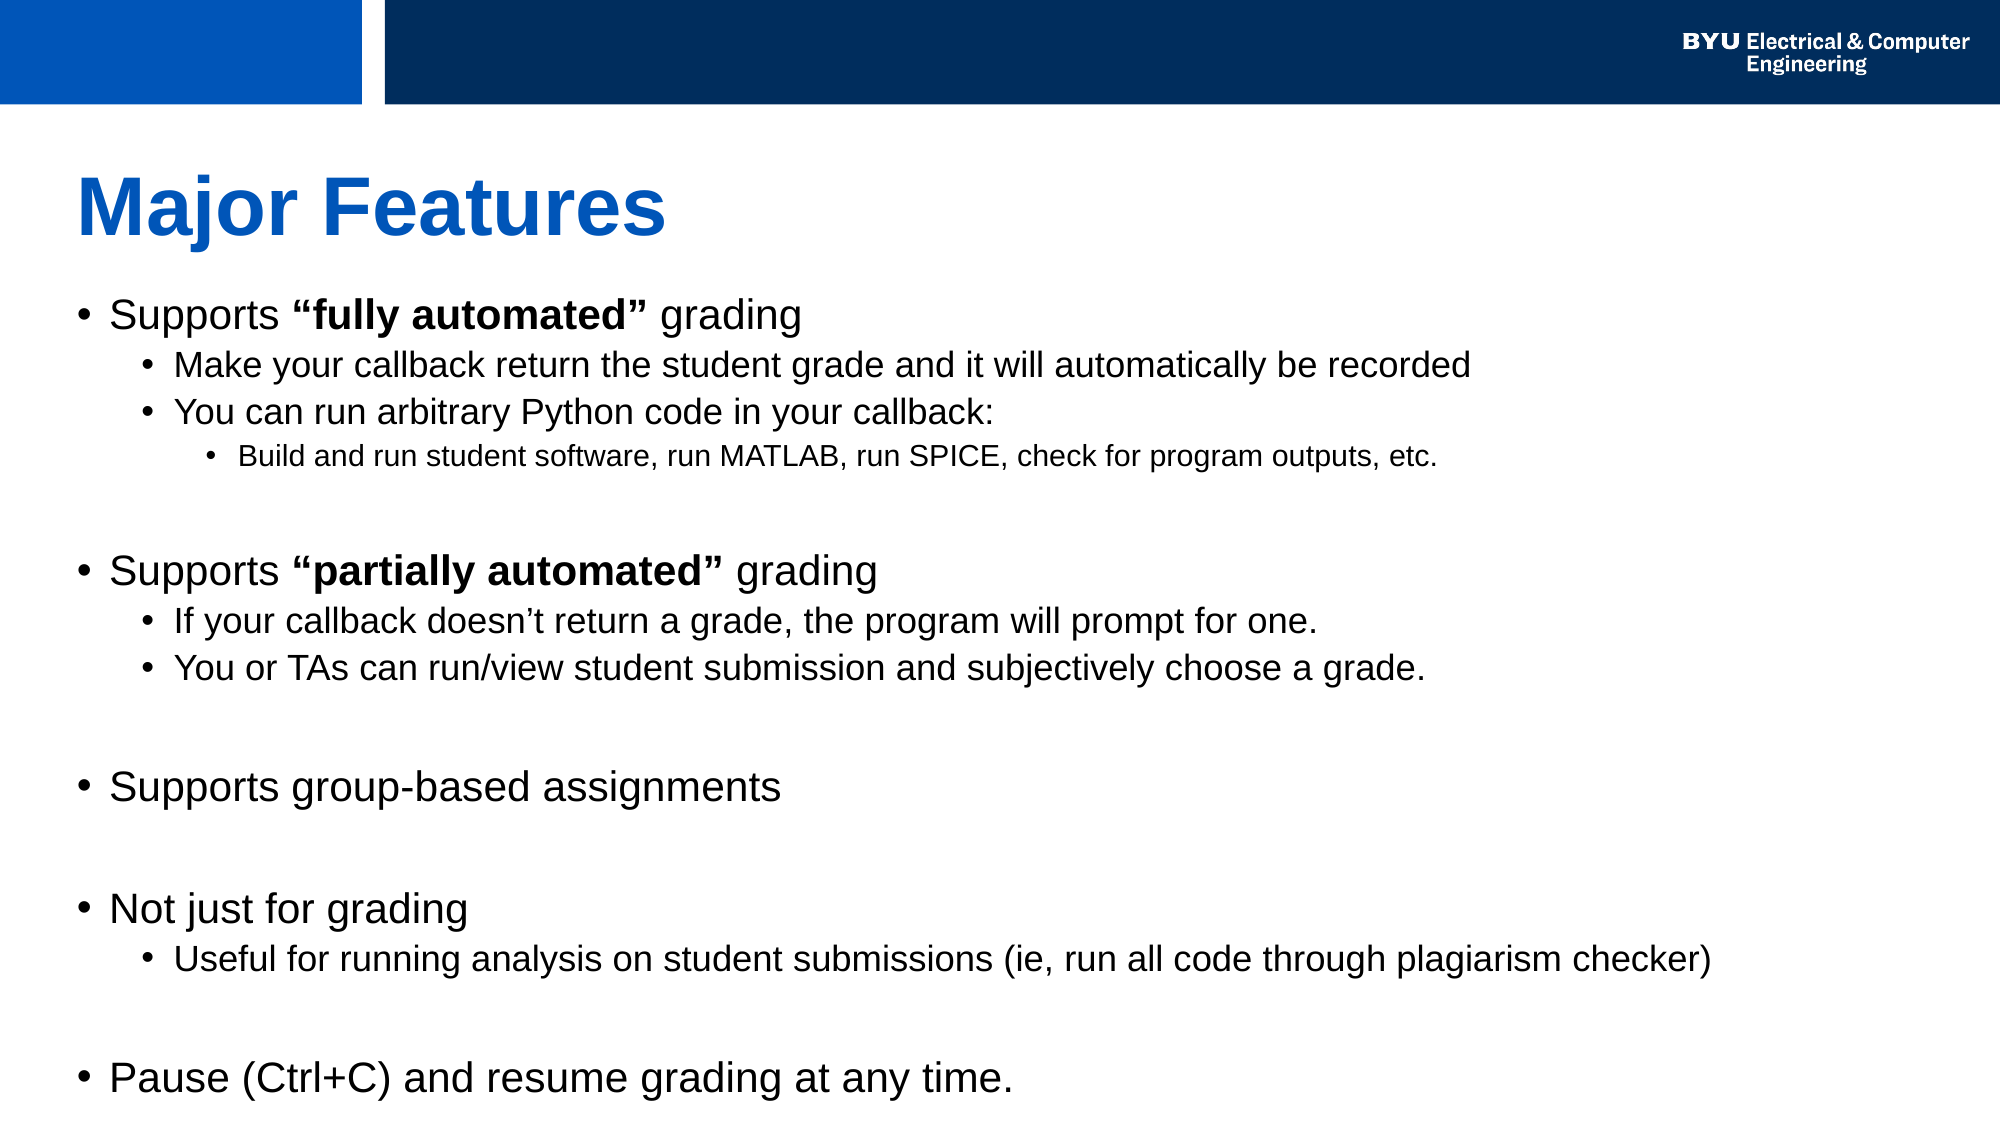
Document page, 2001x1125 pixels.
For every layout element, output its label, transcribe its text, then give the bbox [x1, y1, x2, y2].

list Supports “fully automated” grading Make your callback return the student grade and it will automatically be recorded You can run arbitrary Python code in your callback: Build and run student software, run MATLAB, run SPICE, check for program outputs, etc. Supports “partially automated” grading If your callback doesn’t return a grade, the program will prompt for one. You or TAs can run/view student submission and subjectively choose a grade. Supports group-based assignments Not just for grading Useful for running analysis on student submissions (ie, run all code through plagiarism checker) Pause (Ctrl+C) and resume grading at any time. [61, 285, 1939, 1117]
title Major Features [61, 156, 1939, 261]
